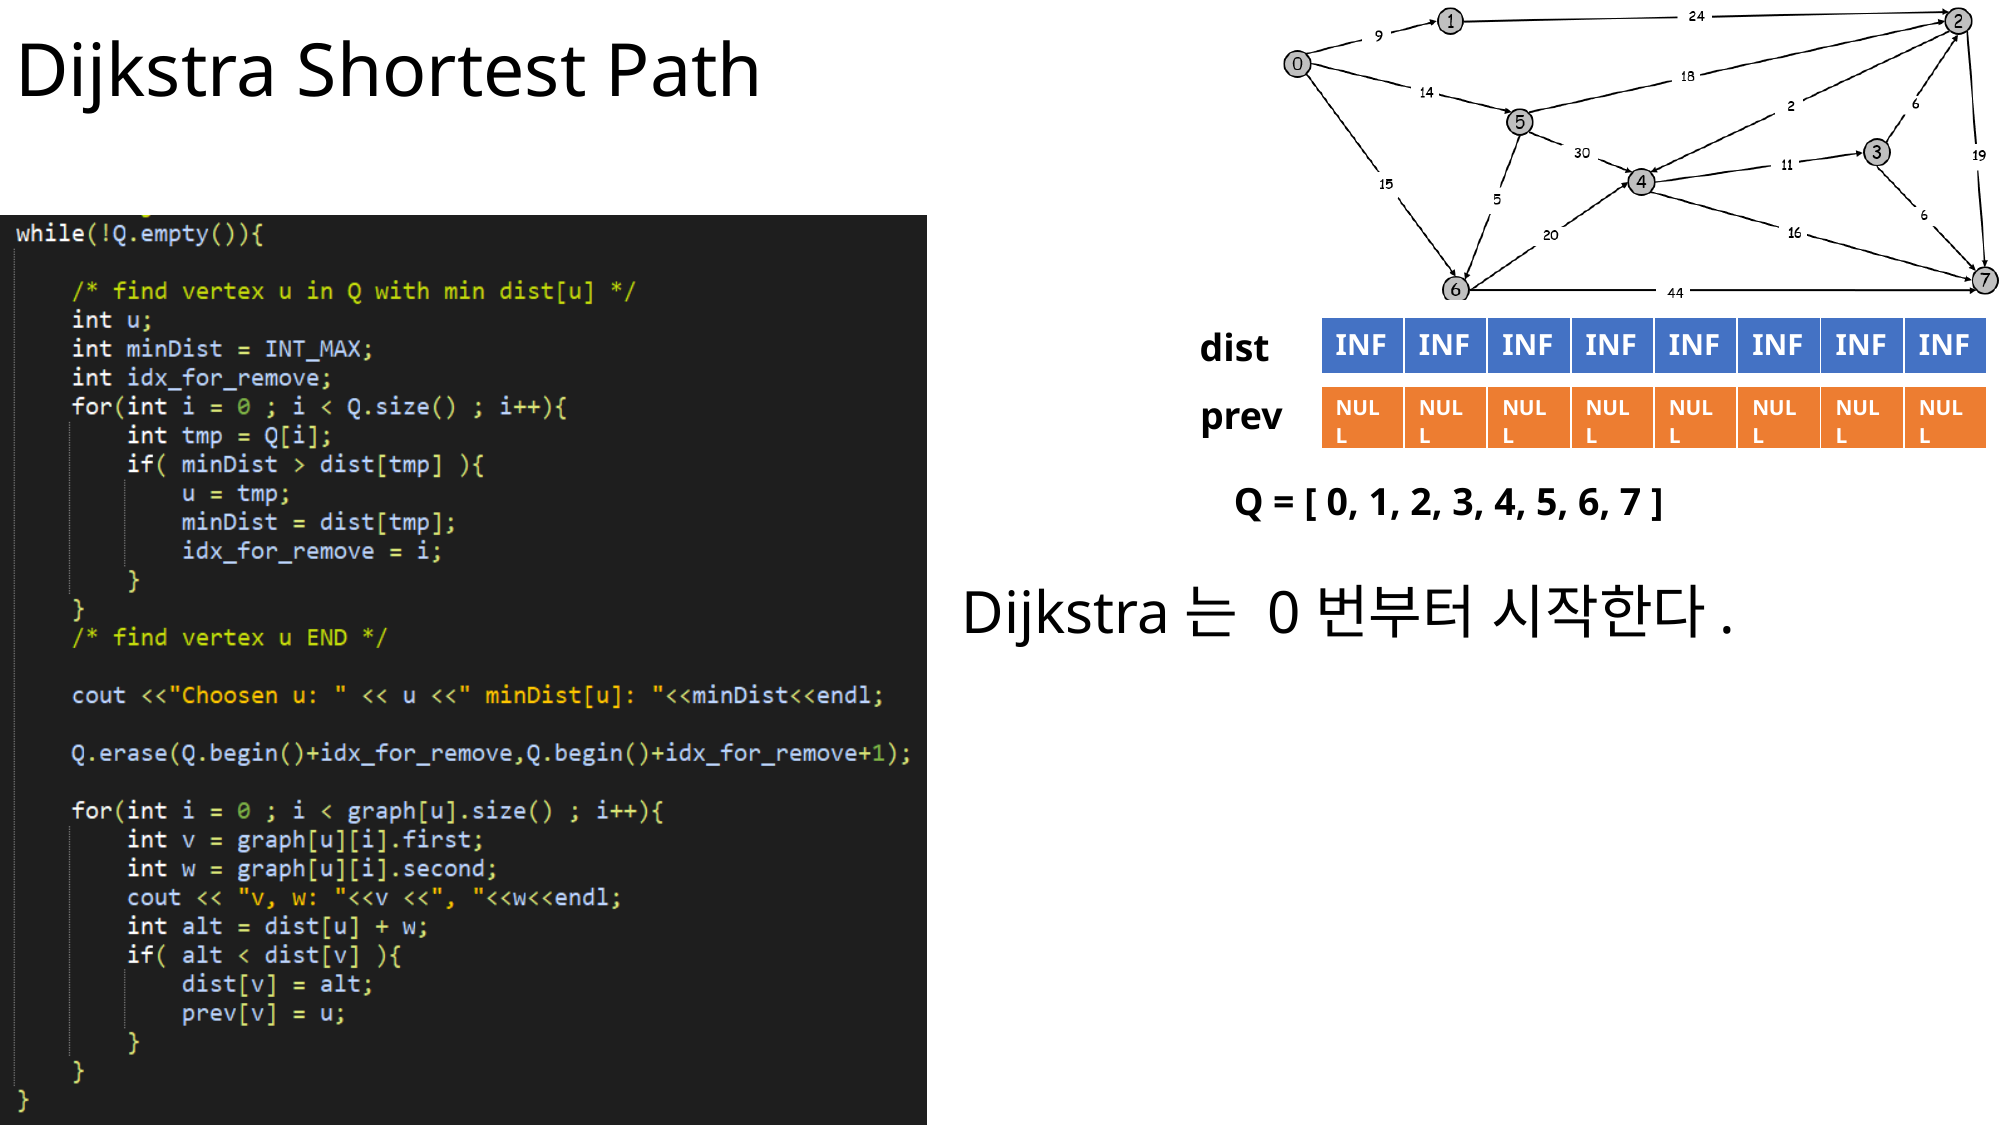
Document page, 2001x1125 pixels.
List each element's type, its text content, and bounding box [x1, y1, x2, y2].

text_box prev [1185, 385, 1298, 445]
table_header NULL [1405, 387, 1486, 448]
picture [1278, 2, 2000, 300]
table_header INF [1405, 318, 1486, 373]
table_header NULL [1821, 387, 1903, 448]
text_box dist [1184, 316, 1285, 377]
title Dijkstra Shortest Path [0, 0, 922, 145]
table_header NULL [1905, 387, 1986, 448]
table_header NULL [1738, 387, 1820, 448]
table_header NULL [1572, 387, 1653, 448]
table_header INF [1655, 318, 1736, 373]
table_header INF [1572, 318, 1653, 373]
table_header INF [1738, 318, 1820, 373]
table_header NULL [1655, 387, 1736, 448]
text_box Q = [ 0, 1, 2, 3, 4, 5, 6, 7 ] [1219, 470, 1680, 531]
list Dijkstra는 0번부터 시작한다. [946, 575, 2000, 1125]
picture [0, 215, 927, 1125]
table_header INF [1488, 318, 1570, 373]
table_header INF [1322, 318, 1403, 373]
table_header NULL [1322, 387, 1403, 448]
table_header NULL [1488, 387, 1570, 448]
table_header INF [1821, 318, 1903, 373]
table_header INF [1905, 318, 1986, 373]
